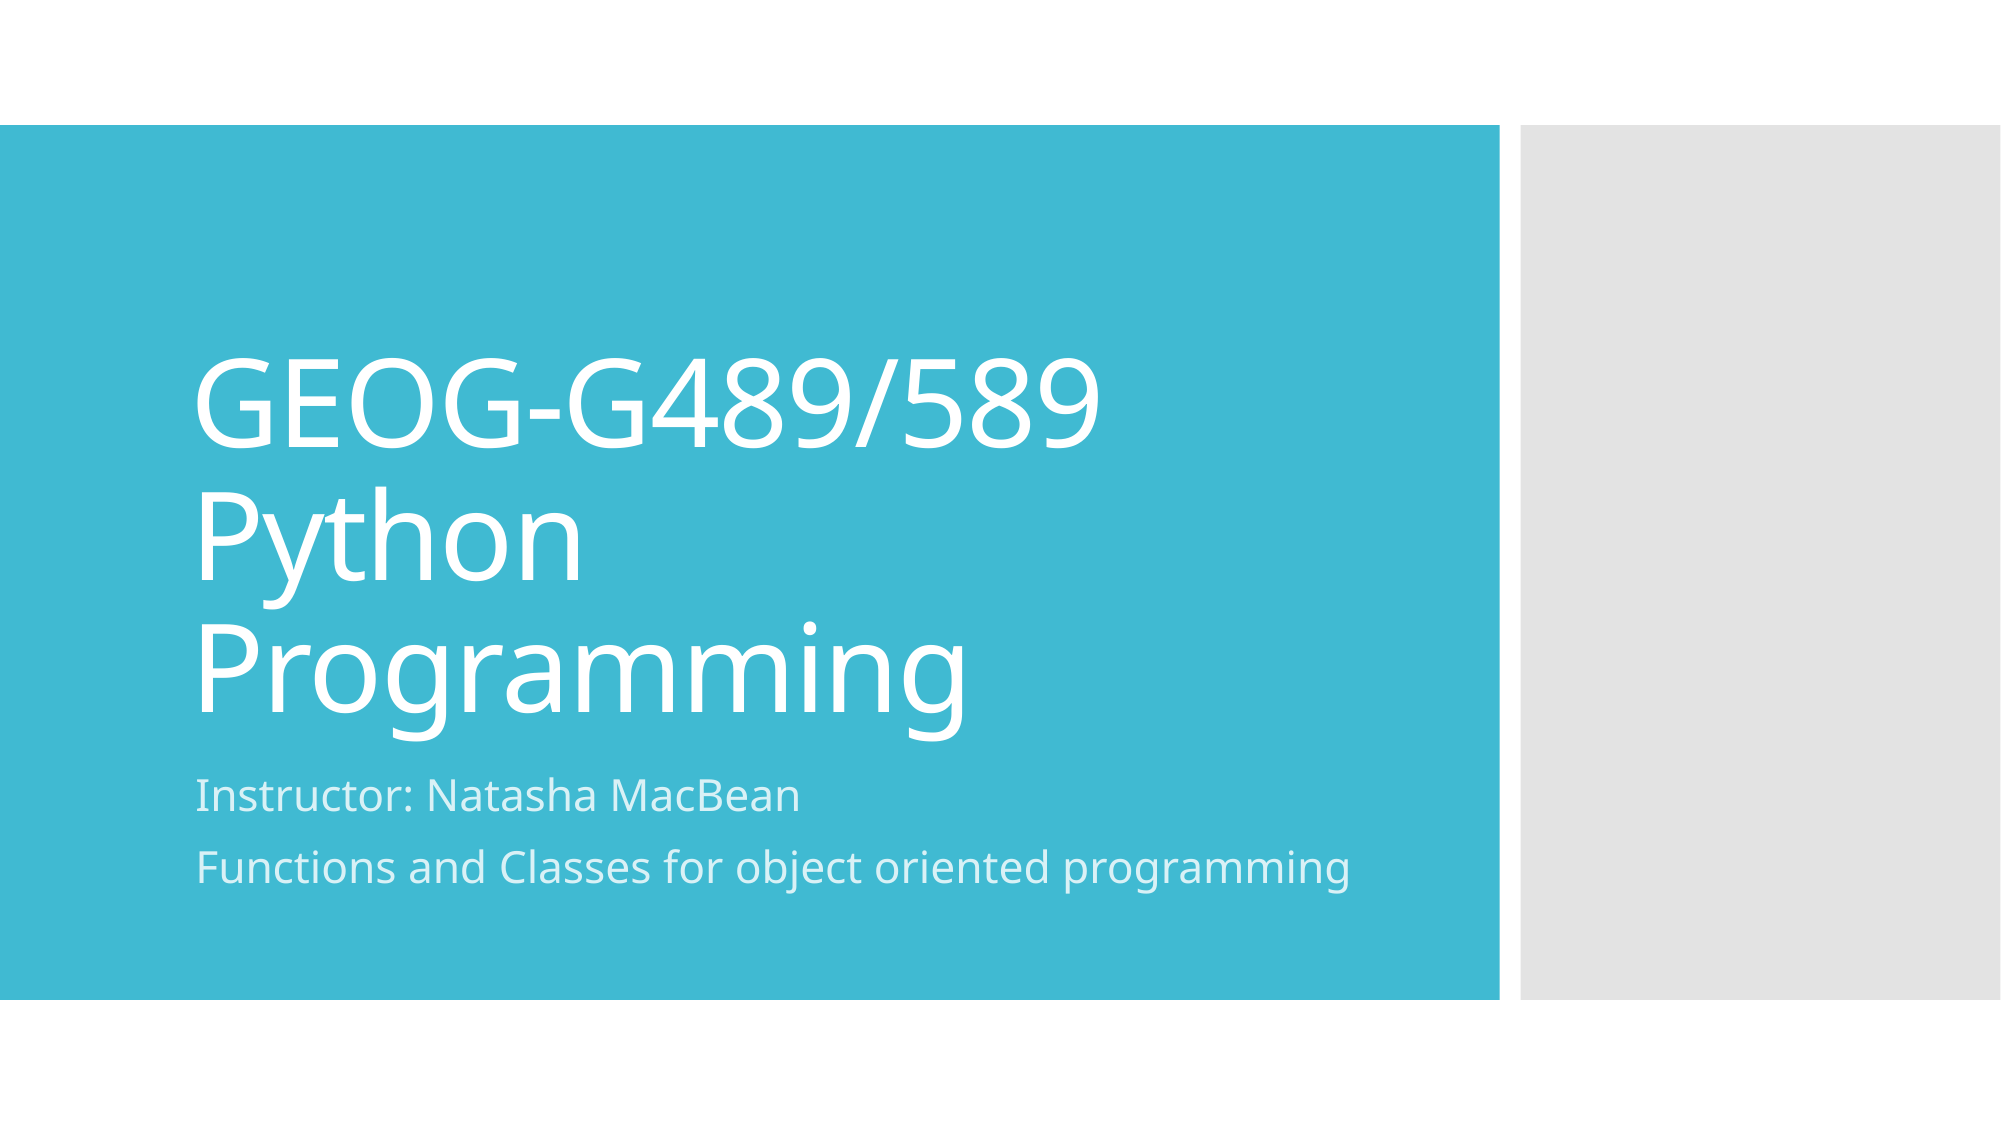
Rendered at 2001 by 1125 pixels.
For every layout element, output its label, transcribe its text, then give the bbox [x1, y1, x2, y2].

title GEOG-G489/589 Python Programming [175, 213, 1376, 747]
subtitle Instructor: Natasha MacBean Functions and Classes for object oriented programming [180, 766, 1381, 948]
